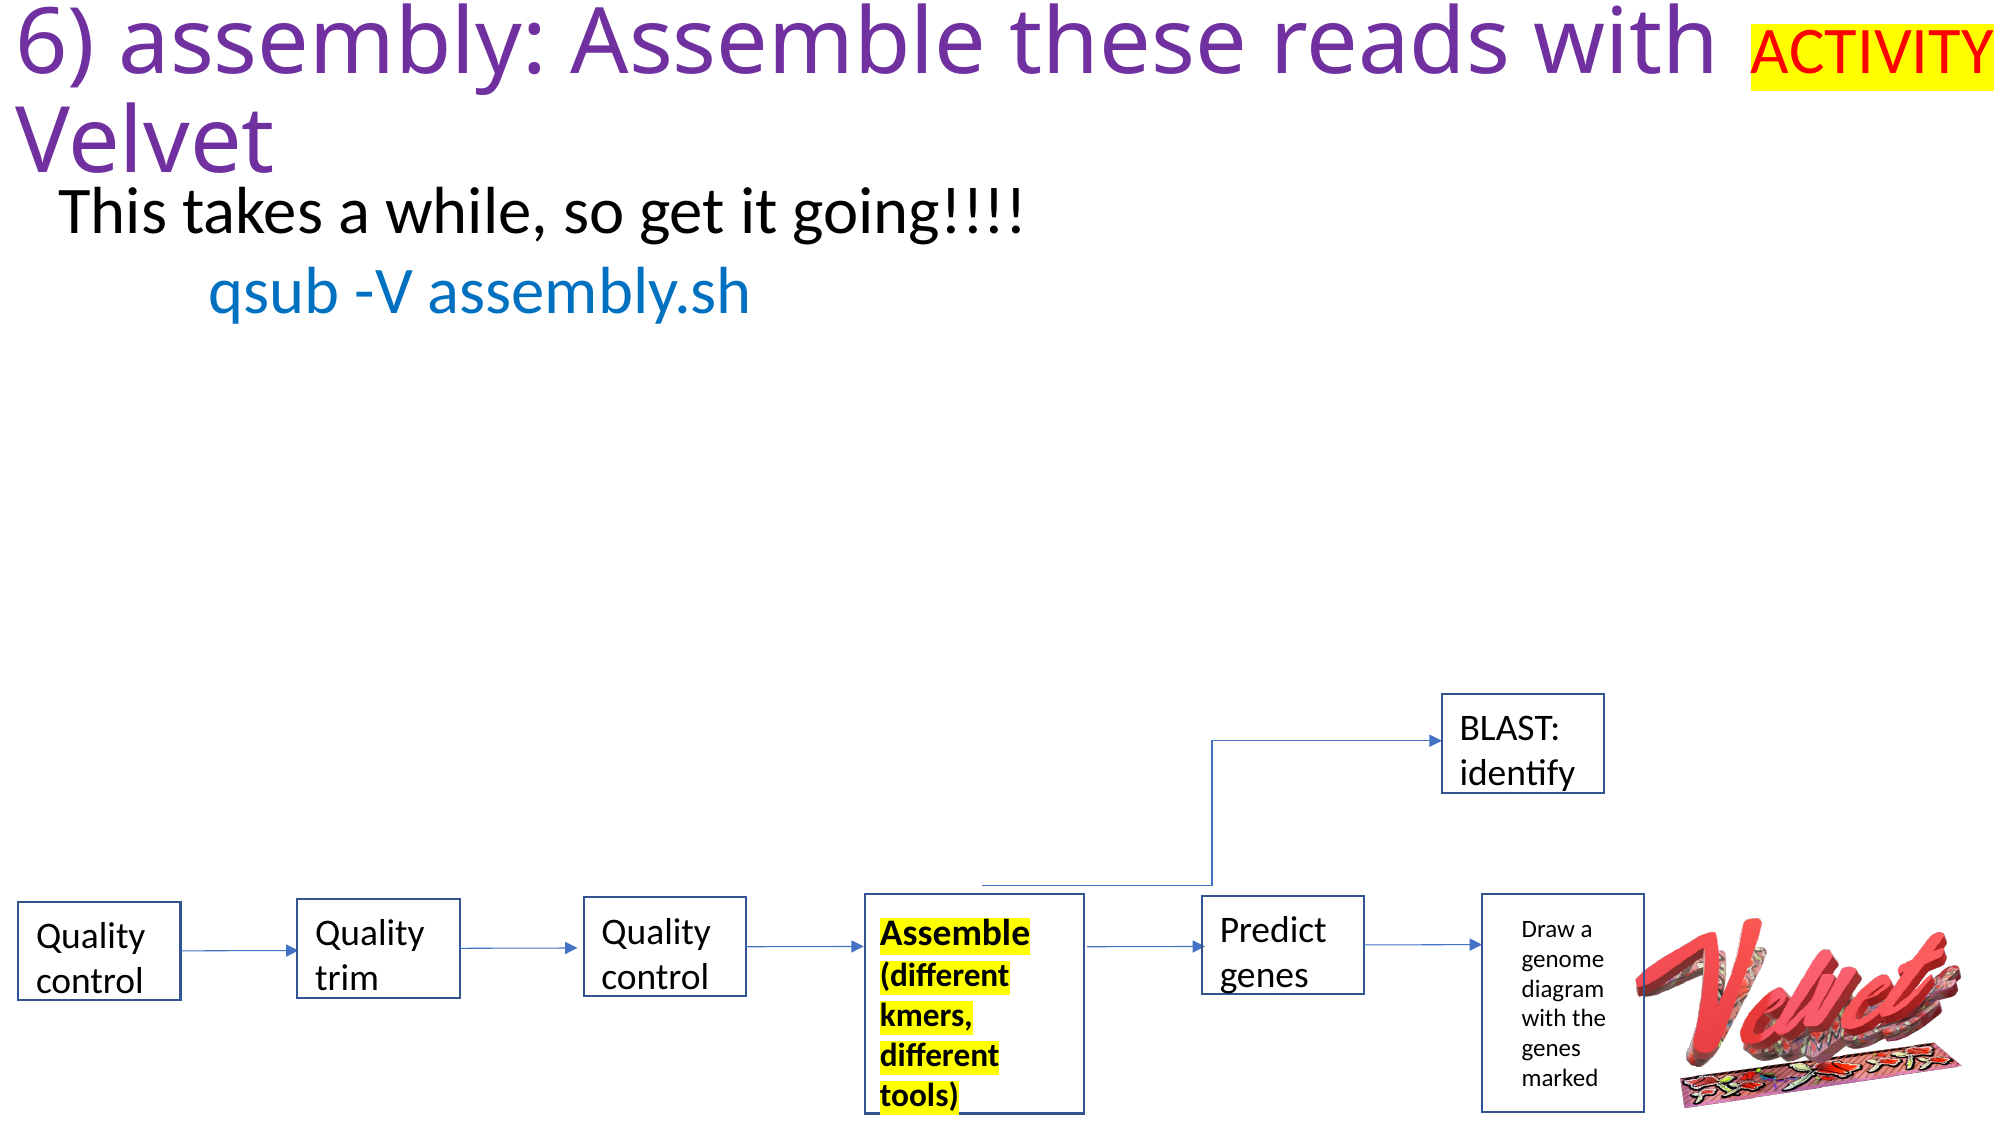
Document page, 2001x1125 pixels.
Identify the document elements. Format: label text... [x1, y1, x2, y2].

text_box Assemble (different kmers, different tools) [865, 900, 1099, 1121]
picture [1632, 910, 1973, 1108]
text_box Quality trim [300, 900, 453, 1006]
text_box [1201, 895, 1365, 995]
title 6) assembly: Assemble these reads with Velvet [0, 0, 2000, 203]
text_box [1441, 693, 1605, 794]
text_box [982, 740, 1442, 886]
text_box Quality control [586, 899, 739, 1004]
text_box [864, 893, 1085, 1115]
text_box ACTIVITY [1736, 0, 2000, 95]
text_box [17, 901, 182, 1001]
text_box BLAST: identify [1444, 696, 1597, 801]
text_box Predict genes [1205, 897, 1357, 1003]
text_box [583, 896, 747, 997]
text_box [296, 898, 461, 999]
text_box Draw a genome diagram with the genes marked [1506, 904, 1659, 1100]
text_box Quality control [21, 903, 174, 1009]
text_box [1481, 893, 1645, 1113]
text_box This takes a while, so get it going!!!! qsub -V assembly.sh [43, 159, 1811, 414]
